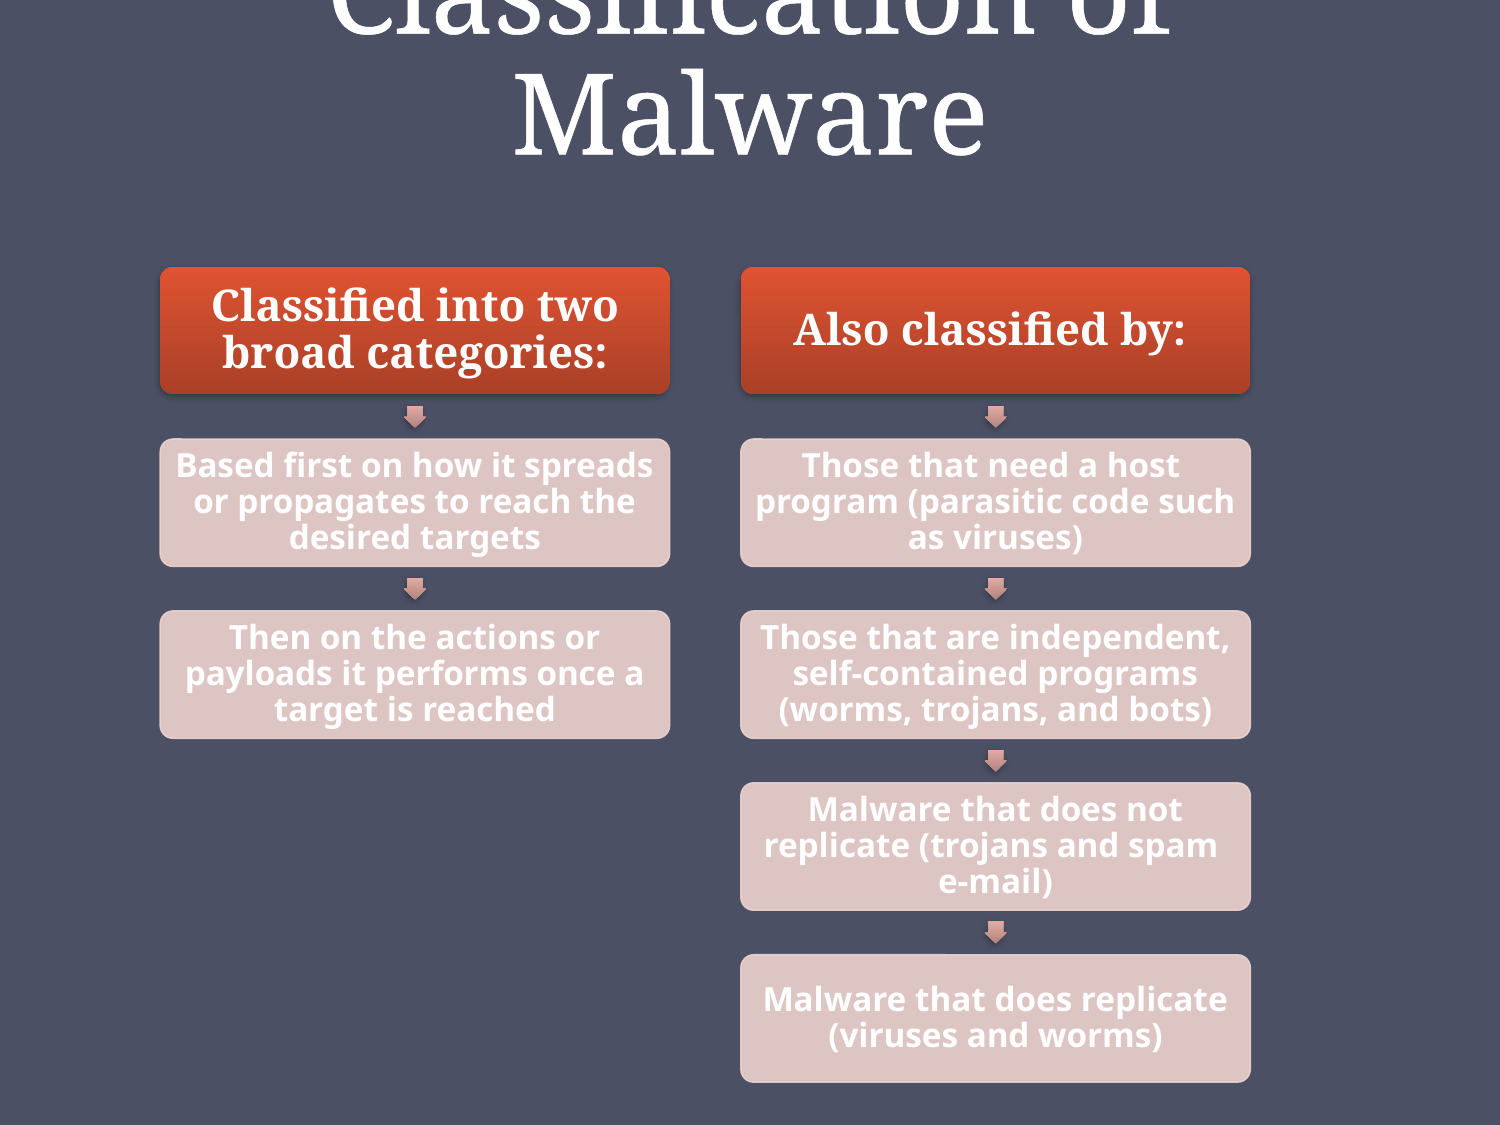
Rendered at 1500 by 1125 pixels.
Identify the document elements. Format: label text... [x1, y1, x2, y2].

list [0, 266, 1412, 1083]
title Classification of Malware [75, 0, 1425, 185]
